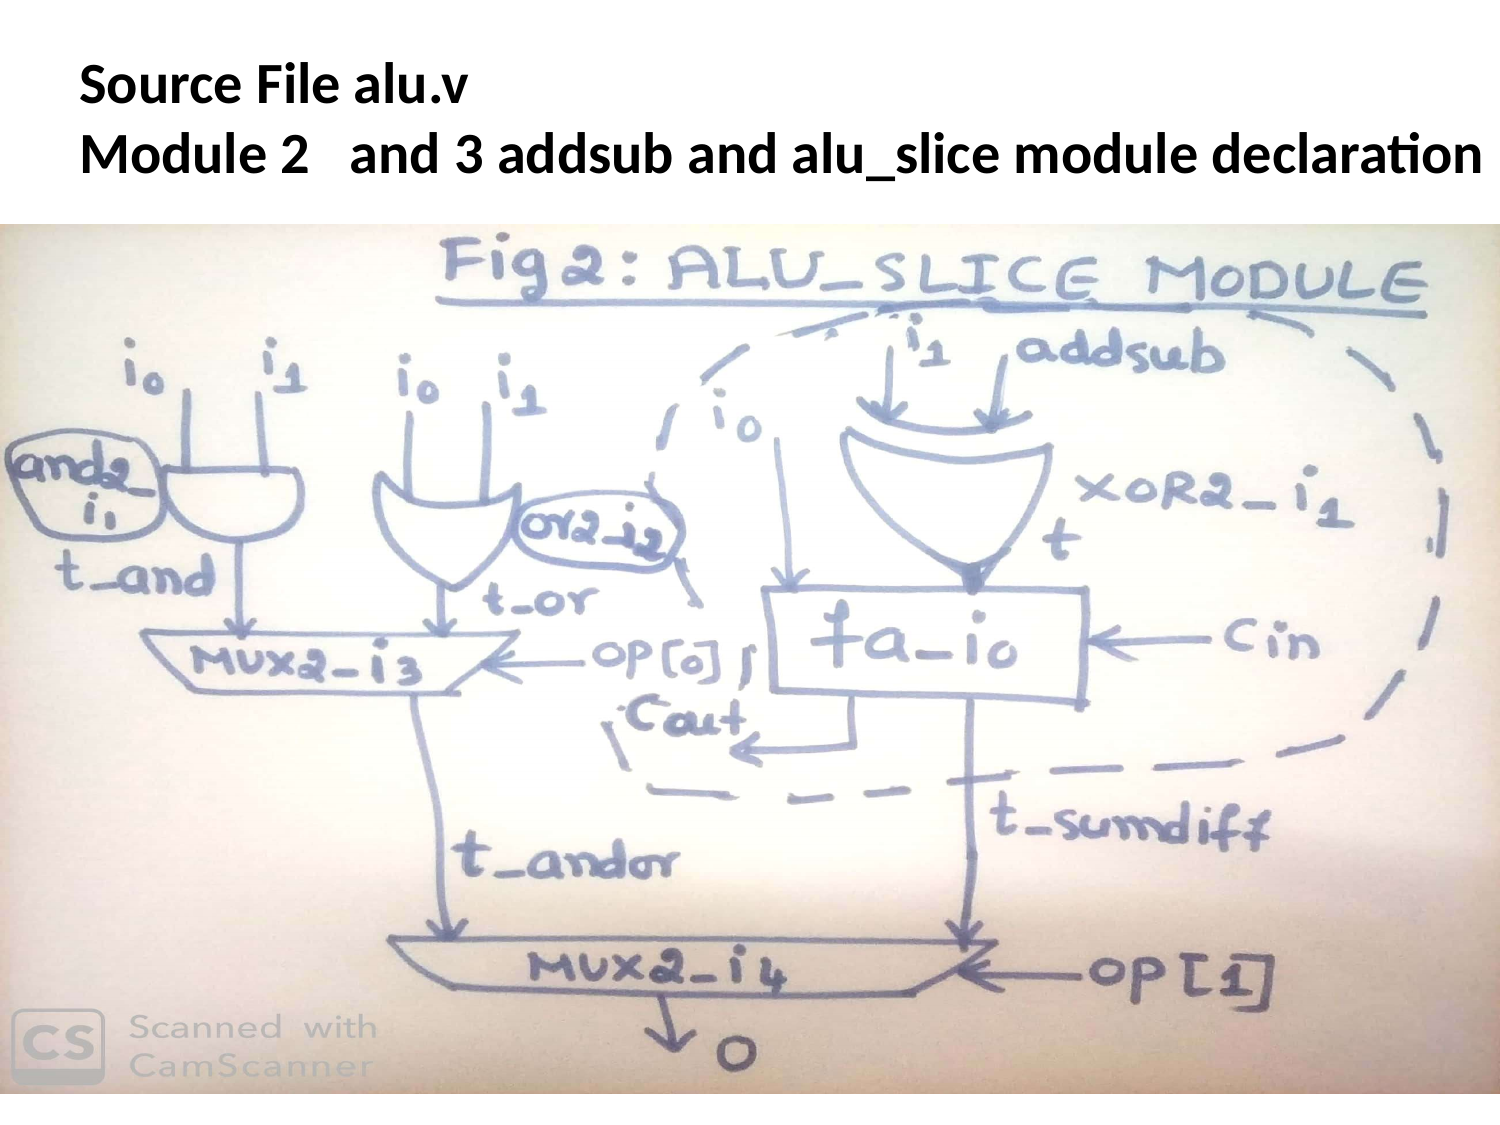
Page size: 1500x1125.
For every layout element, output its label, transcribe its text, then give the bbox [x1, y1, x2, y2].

picture [0, 224, 1500, 1095]
text_box Source File alu.v Module 2 and 3 addsub and alu_slice module declaration [64, 37, 1500, 193]
